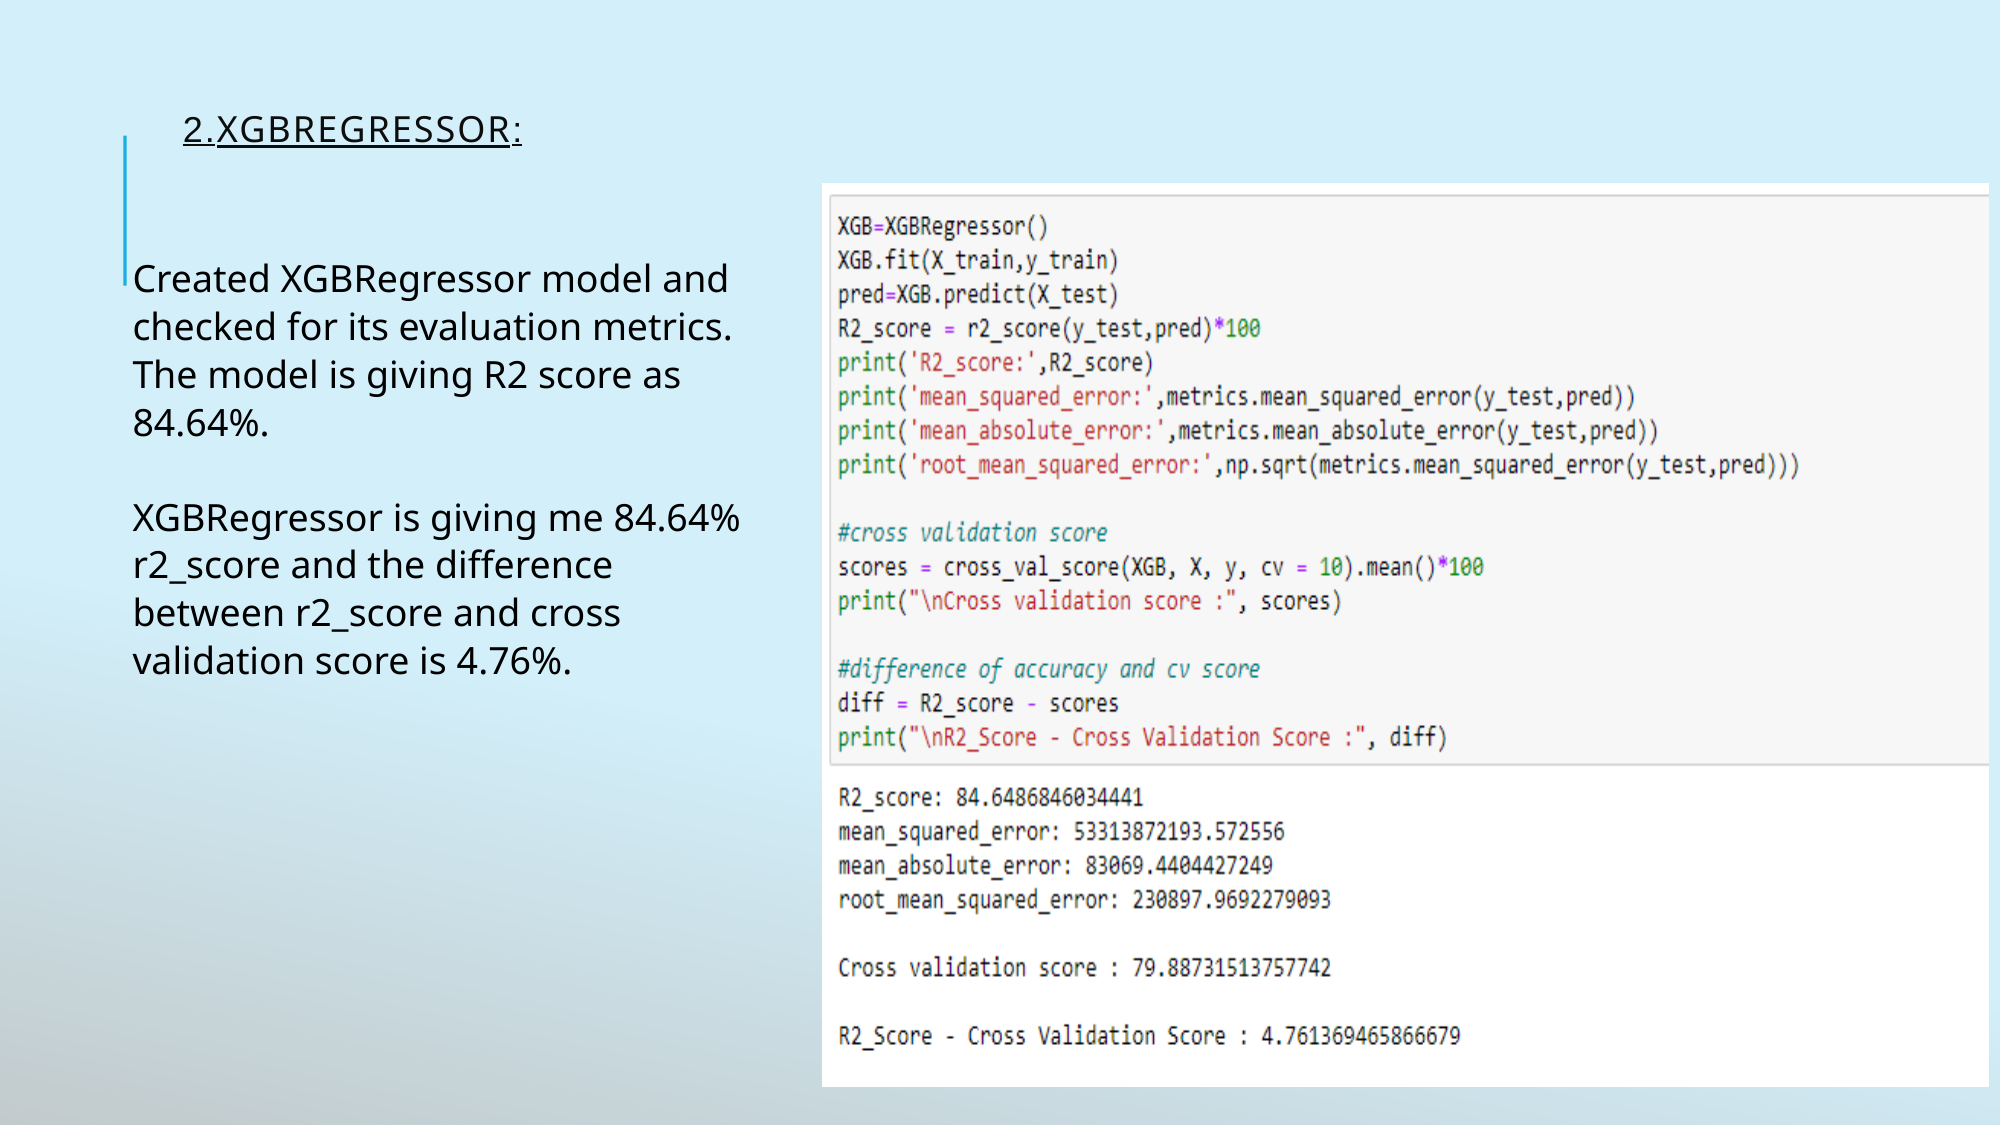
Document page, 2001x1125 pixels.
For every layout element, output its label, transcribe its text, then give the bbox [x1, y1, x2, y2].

picture [821, 183, 1989, 1087]
text_box Created XGBRegressor model and checked for its evaluation metrics. The model is giving R2 score as 84.64%. XGBRegressor is giving me 84.64% r2_score and the difference between r2_score and cross validation score is 4.76%. [117, 245, 783, 732]
text_box 2.XGBRegressor: [168, 95, 1068, 200]
